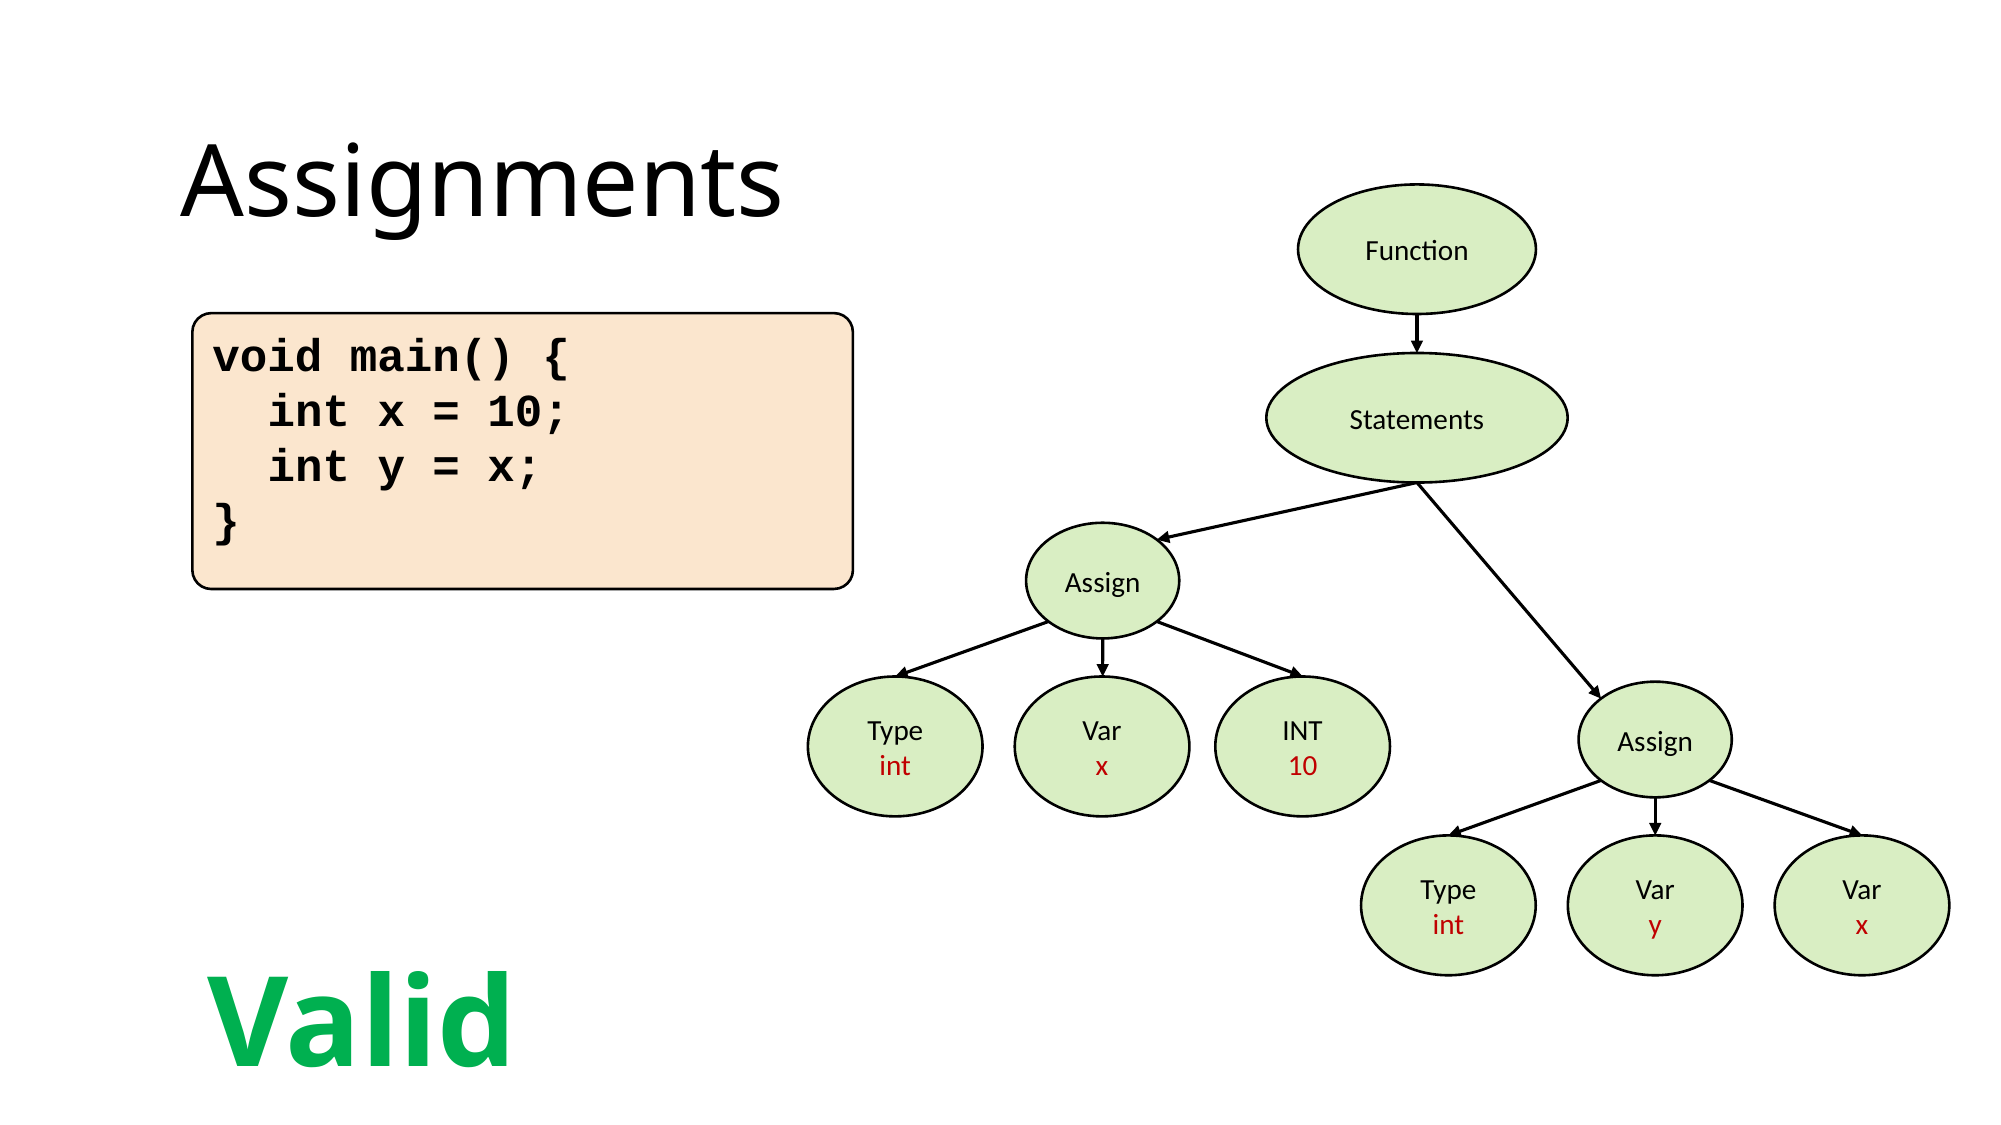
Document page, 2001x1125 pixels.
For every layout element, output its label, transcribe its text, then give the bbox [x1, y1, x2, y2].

text_box Type int [806, 675, 984, 818]
text_box void main() { int x = 10; int y = x; } [191, 311, 855, 591]
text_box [1156, 620, 1304, 677]
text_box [1417, 351, 1424, 357]
text_box Var x [1773, 834, 1951, 977]
text_box Assign [1024, 521, 1181, 640]
text_box Var x [1013, 675, 1191, 818]
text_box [1156, 482, 1415, 541]
text_box Assignments [165, 109, 1829, 245]
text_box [894, 620, 1049, 677]
text_box Valid [192, 934, 651, 1100]
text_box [1708, 779, 1863, 836]
text_box Type int [1359, 834, 1538, 977]
text_box Var y [1566, 834, 1744, 977]
text_box Function [1296, 183, 1538, 316]
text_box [1102, 675, 1110, 681]
text_box INT 10 [1213, 675, 1392, 818]
text_box Assign [1577, 680, 1734, 799]
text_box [1416, 482, 1602, 700]
text_box Statements [1265, 351, 1569, 479]
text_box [1447, 779, 1602, 836]
